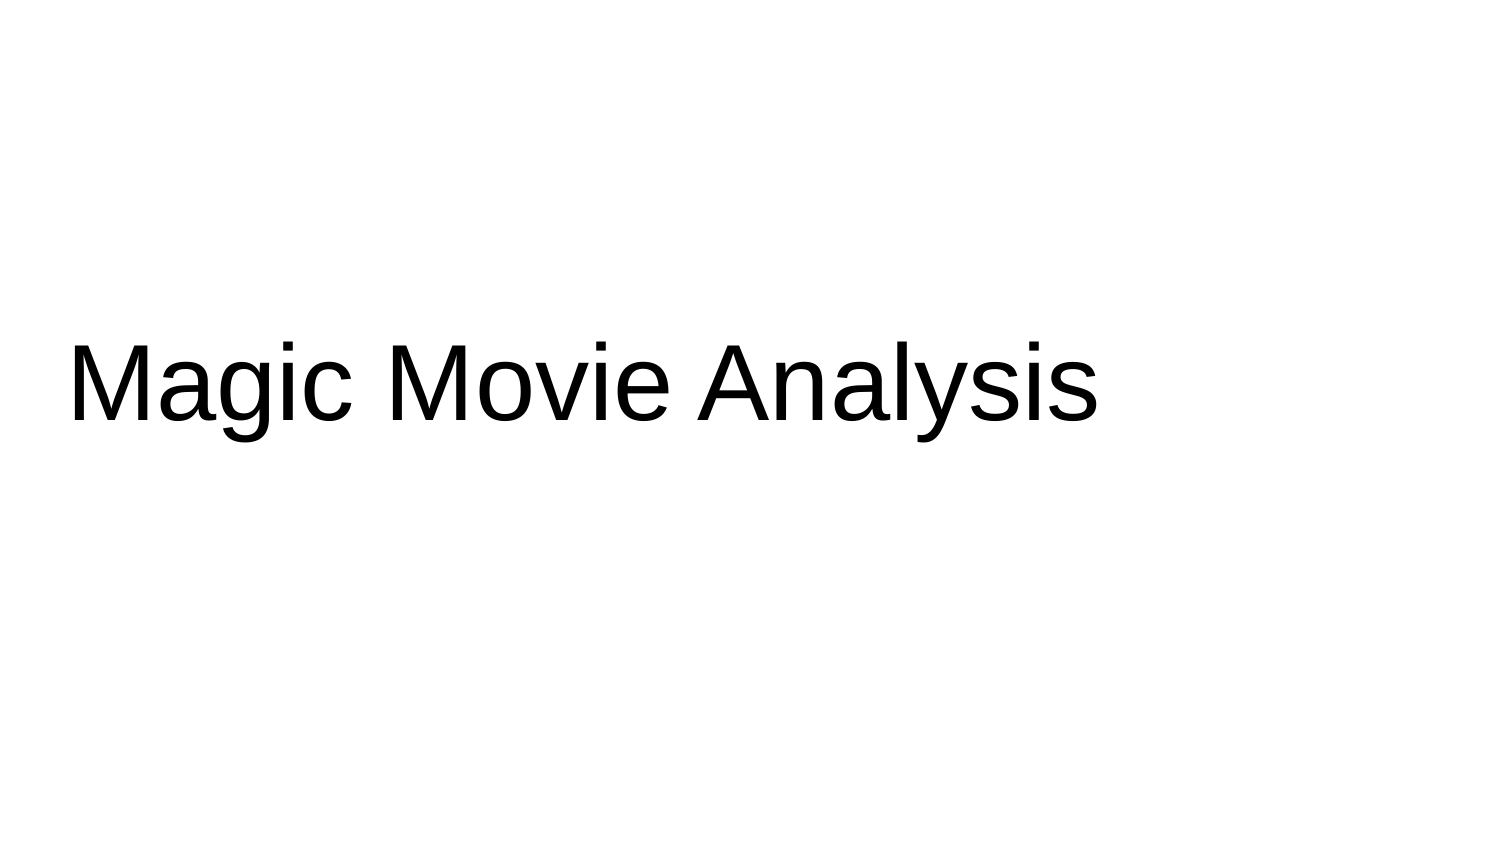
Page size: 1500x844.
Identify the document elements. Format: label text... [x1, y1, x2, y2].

title Magic Movie Analysis [51, 122, 1449, 459]
